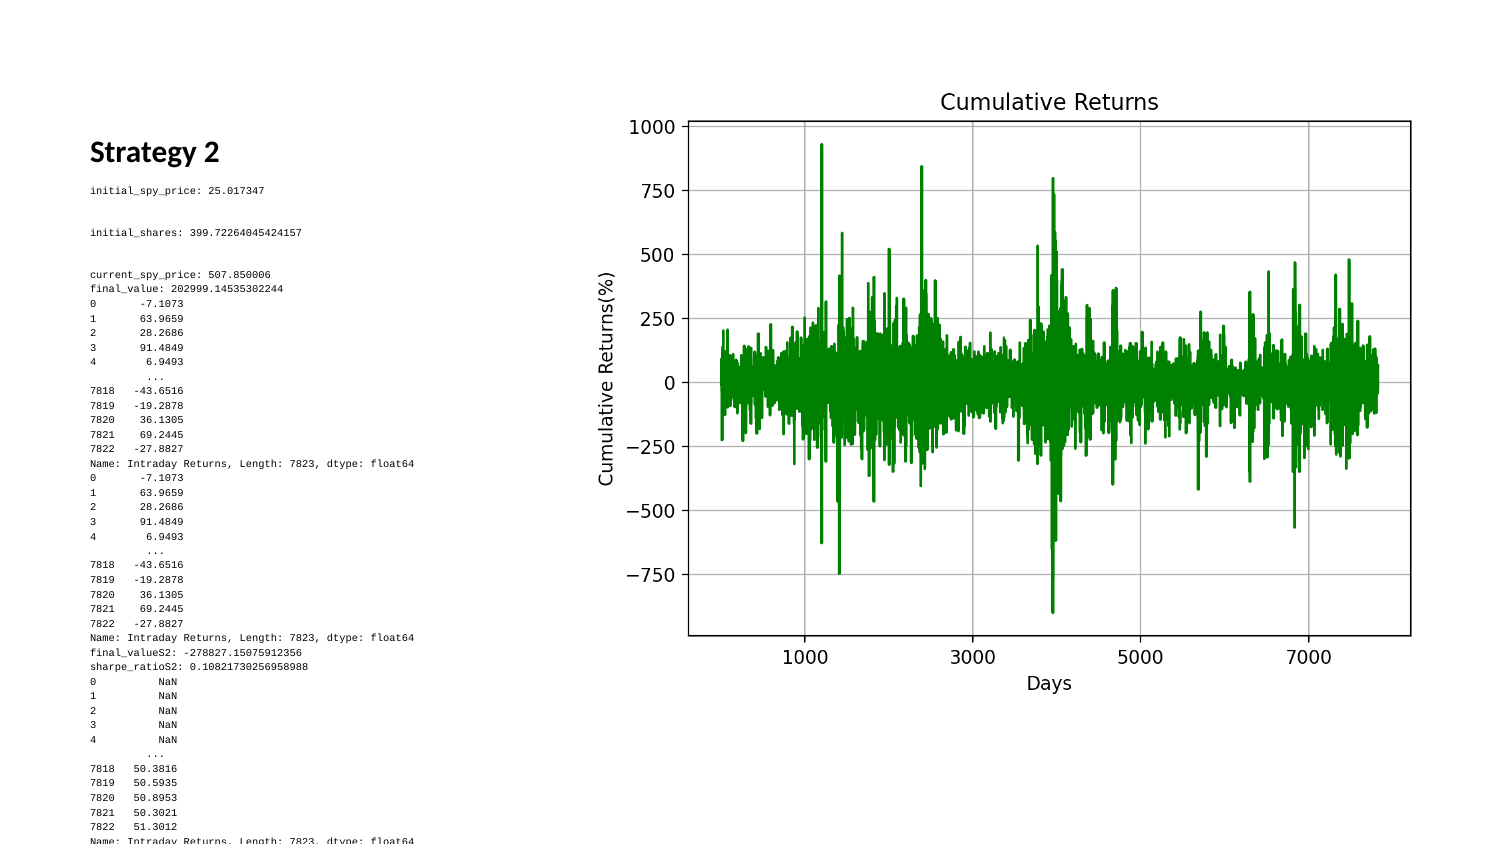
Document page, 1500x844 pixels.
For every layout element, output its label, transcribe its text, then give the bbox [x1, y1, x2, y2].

title Strategy 2 [75, 33, 569, 176]
list initial_spy_price: 25.017347 initial_shares: 399.72264045424157 current_spy_price: 507.850006 final_value: 202999.14535302244 0 -7.1073 1 63.9659 2 28.2686 3 91.4849 4 6.9493 ... 7818 -43.6516 7819 -19.2878 7820 36.1305 7821 69.2445 7822 -27.8827 Name: Intraday Returns, Length: 7823, dtype: float64 0 -7.1073 1 63.9659 2 28.2686 3 91.4849 4 6.9493 ... 7818 -43.6516 7819 -19.2878 7820 36.1305 7821 69.2445 7822 -27.8827 Name: Intraday Returns, Length: 7823, dtype: float64 final_valueS2: -278827.15075912356 sharpe_ratioS2: 0.10821730256958988 0 NaN 1 NaN 2 NaN 3 NaN 4 NaN ... 7818 50.3816 7819 50.5935 7820 50.8953 7821 50.3021 7822 51.3012 Name: Intraday Returns, Length: 7823, dtype: float64 [75, 176, 569, 811]
picture [585, 78, 1424, 707]
